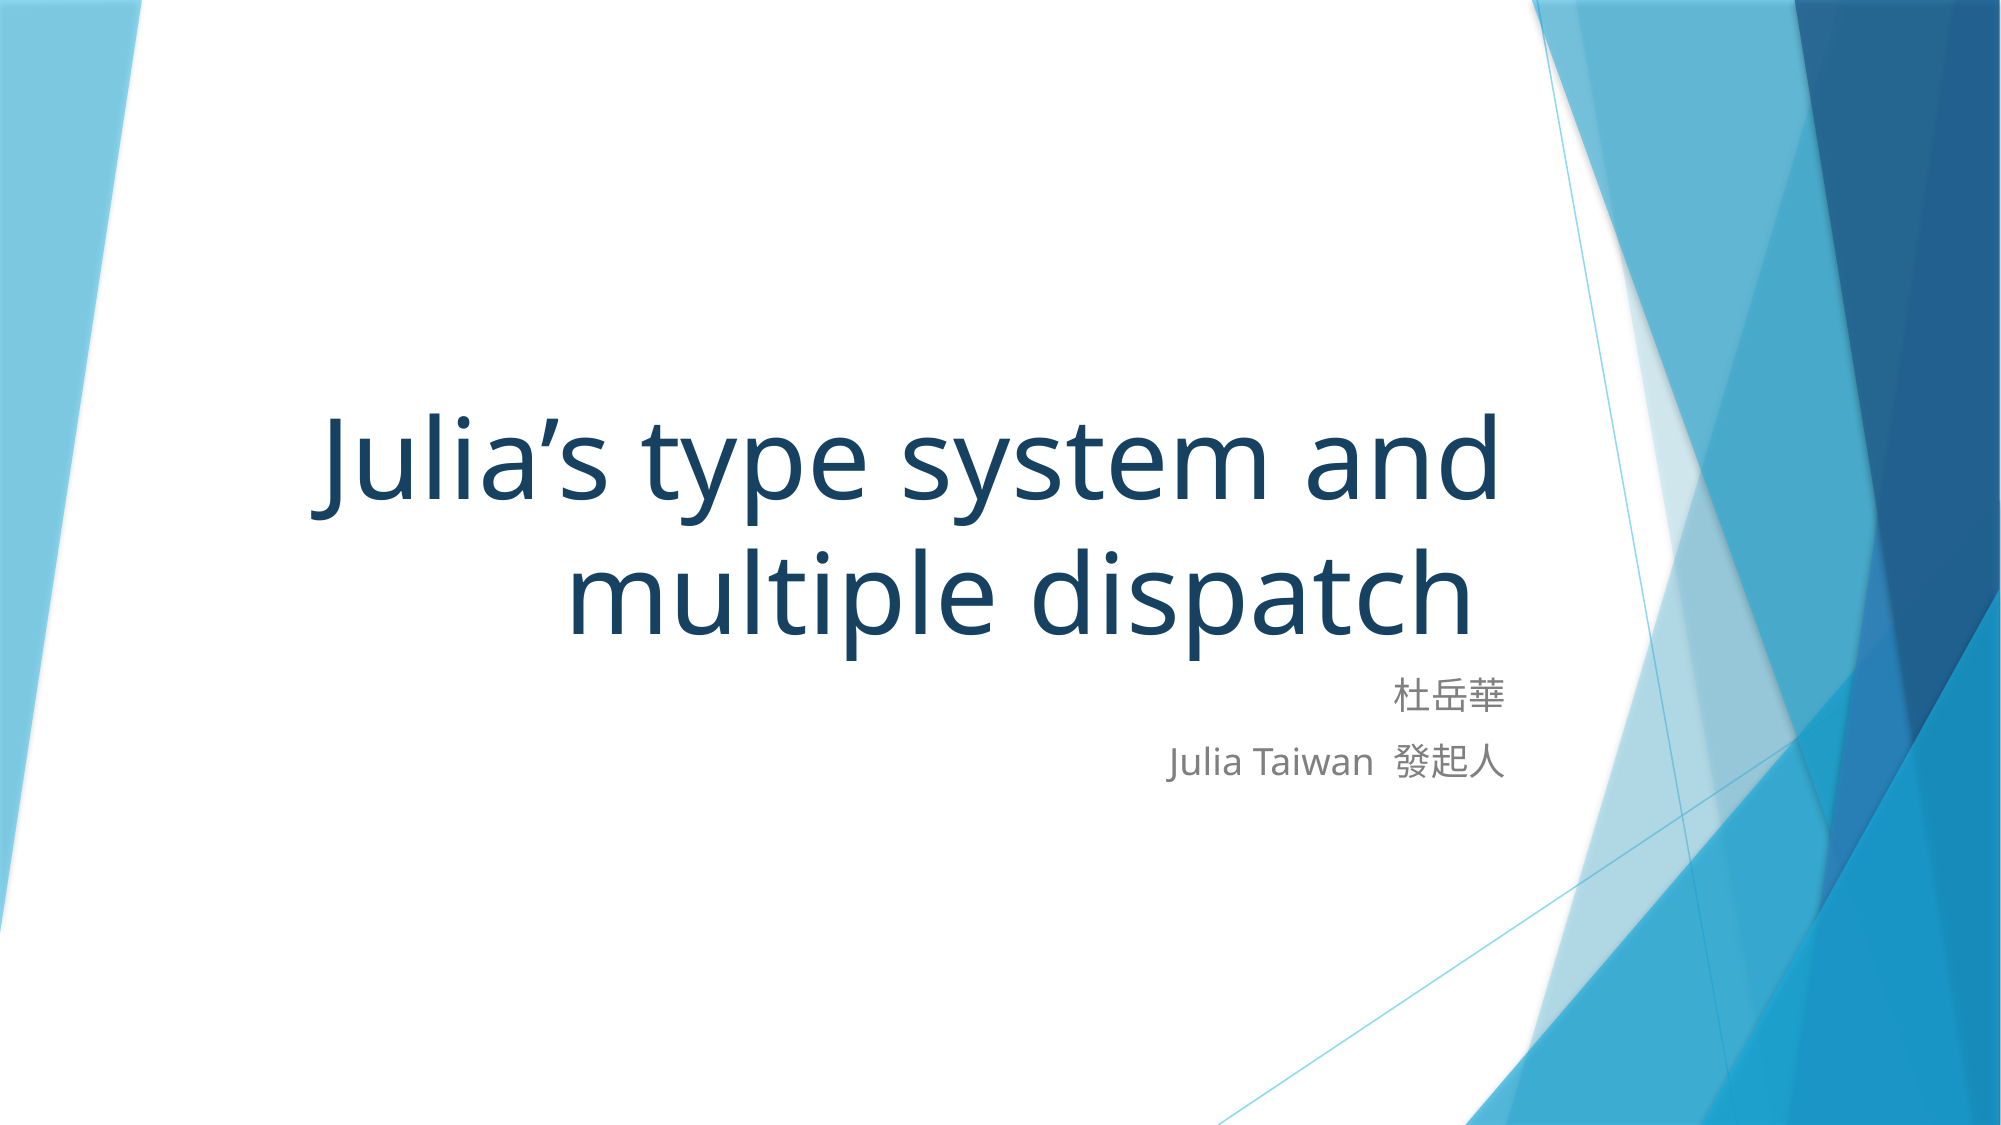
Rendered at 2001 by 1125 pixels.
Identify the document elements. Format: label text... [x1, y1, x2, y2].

title Julia’s type system and multiple dispatch [247, 394, 1522, 664]
subtitle 杜岳華 Julia Taiwan 發起人 [247, 664, 1522, 845]
